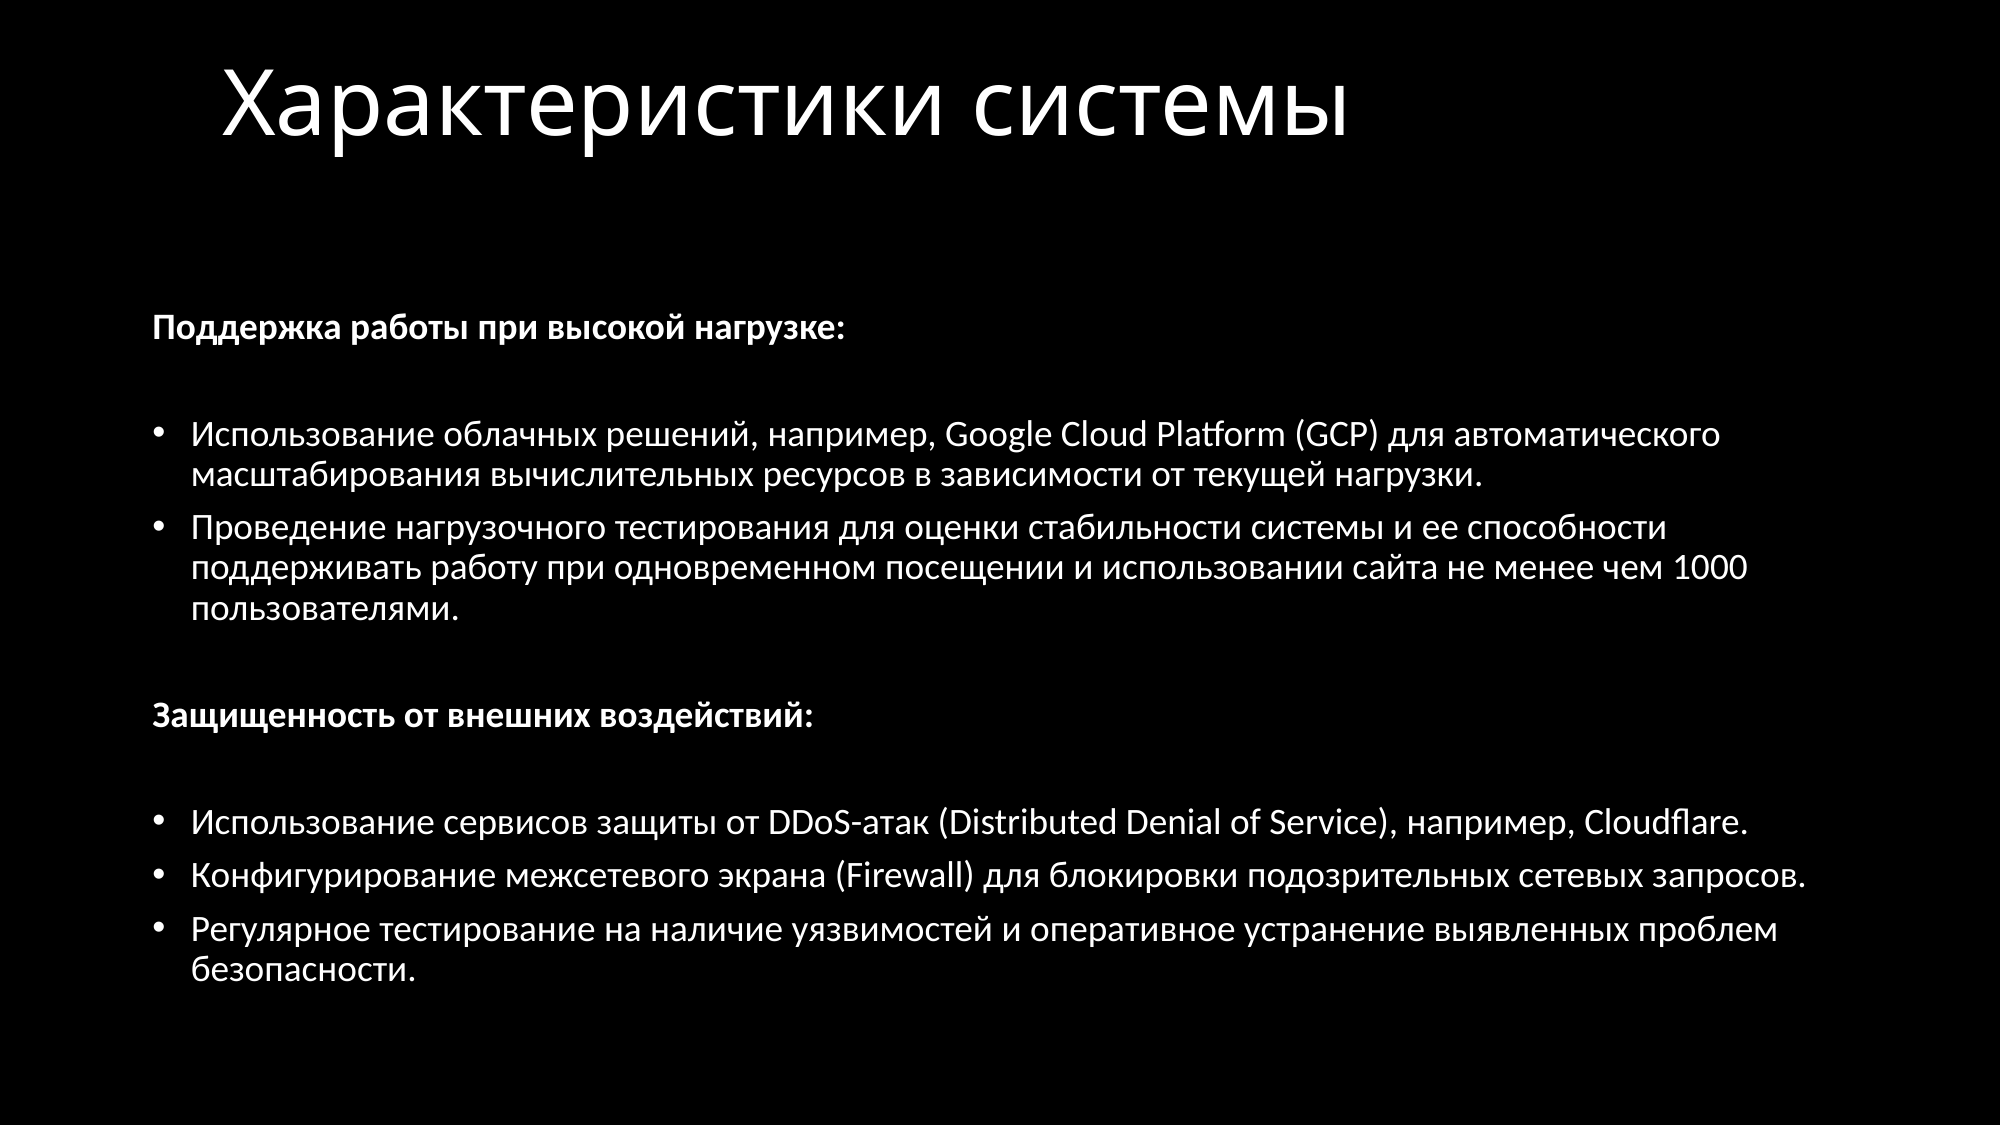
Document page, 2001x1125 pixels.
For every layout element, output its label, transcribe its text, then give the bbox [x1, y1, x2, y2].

title Характеристики системы [206, 48, 1797, 164]
list Поддержка работы при высокой нагрузке: Использование облачных решений, например, Google Cloud Platform (GCP) для автоматического масштабирования вычислительных ресурсов в зависимости от текущей нагрузки. Проведение нагрузочного тестирования для оценки стабильности системы и ее способности поддерживать работу при одновременном посещении и использовании сайта не менее чем 1000 пользователями. Защищенность от внешних воздействий: Использование сервисов защиты от DDoS-атак (Distributed Denial of Service), например, Cloudflare. Конфигурирование межсетевого экрана (Firewall) для блокировки подозрительных сетевых запросов. Регулярное тестирование на наличие уязвимостей и оперативное устранение выявленных проблем безопасности. [137, 299, 1863, 1014]
